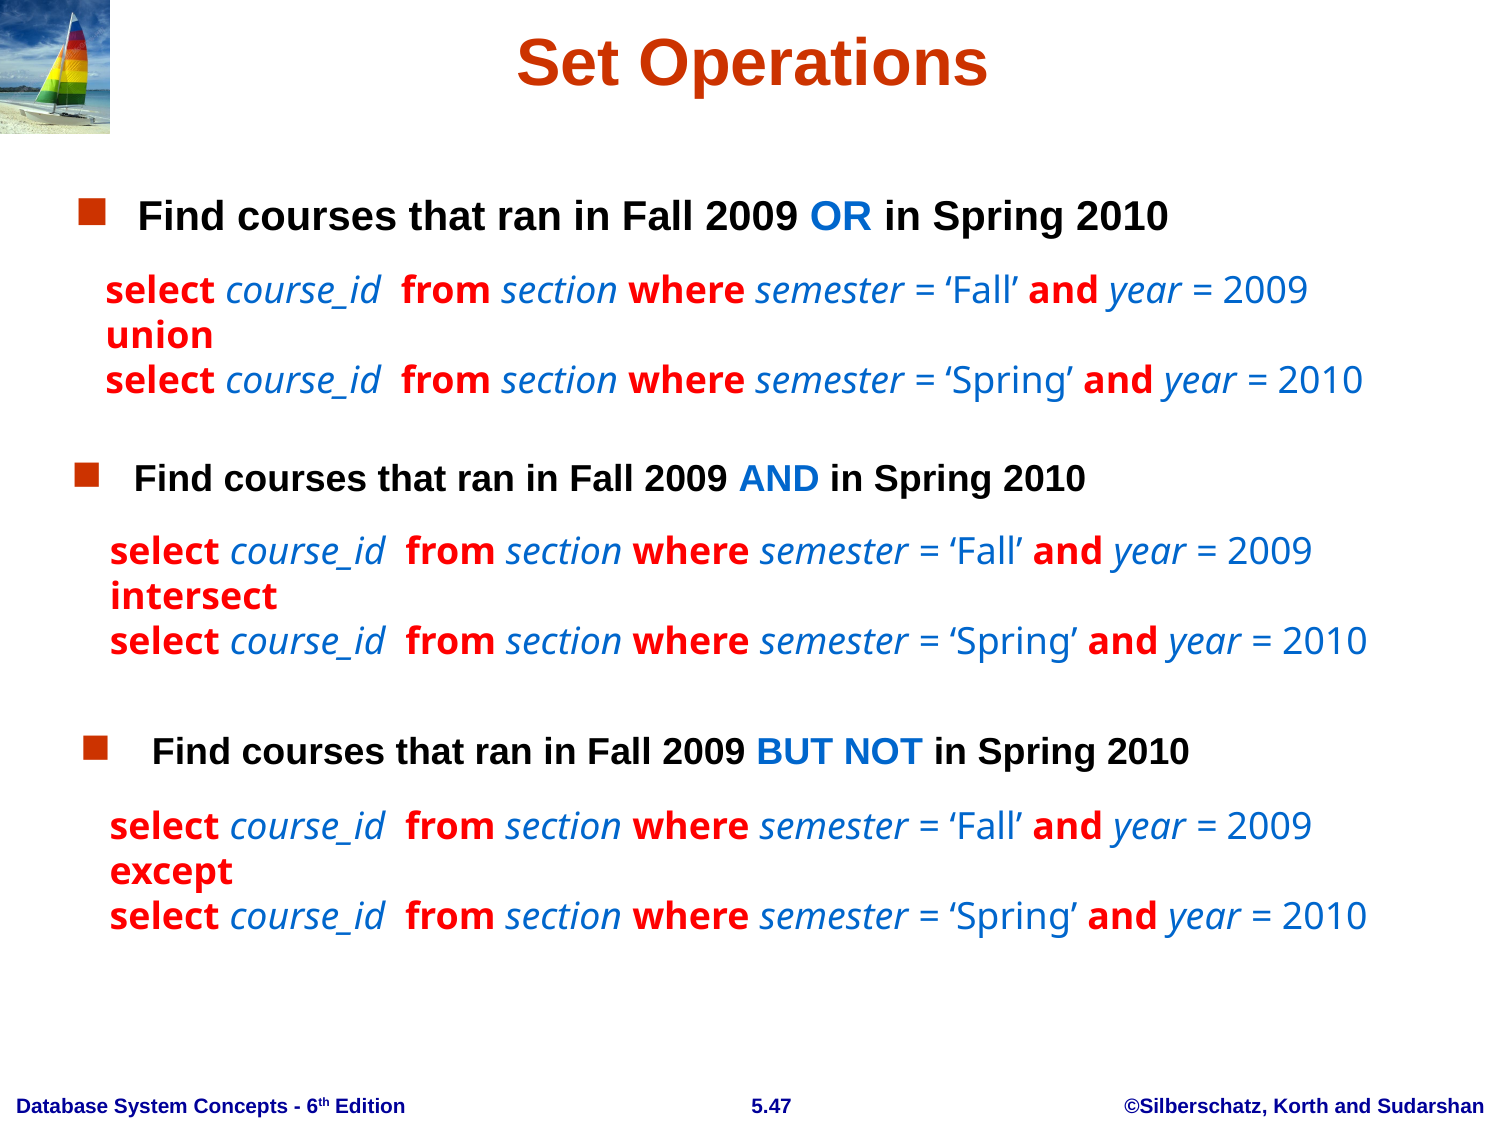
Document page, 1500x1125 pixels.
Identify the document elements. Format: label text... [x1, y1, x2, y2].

text_box select course_id from section where semester = ‘Fall’ and year = 2009 union select course_id from section where semester = ‘Spring’ and year = 2010 [90, 258, 1460, 409]
text_box Set Operations [90, 6, 1416, 107]
text_box Find courses that ran in Fall 2009 BUT NOT in Spring 2010 [71, 724, 1205, 780]
text_box Find courses that ran in Fall 2009 OR in Spring 2010 [66, 181, 1324, 266]
text_box select course_id from section where semester = ‘Fall’ and year = 2009 except select course_id from section where semester = ‘Spring’ and year = 2010 [94, 794, 1465, 945]
text_box Find courses that ran in Fall 2009 AND in Spring 2010 [63, 446, 1101, 507]
text_box select course_id from section where semester = ‘Fall’ and year = 2009 intersect select course_id from section where semester = ‘Spring’ and year = 2010 [95, 519, 1465, 671]
picture [0, 0, 110, 134]
